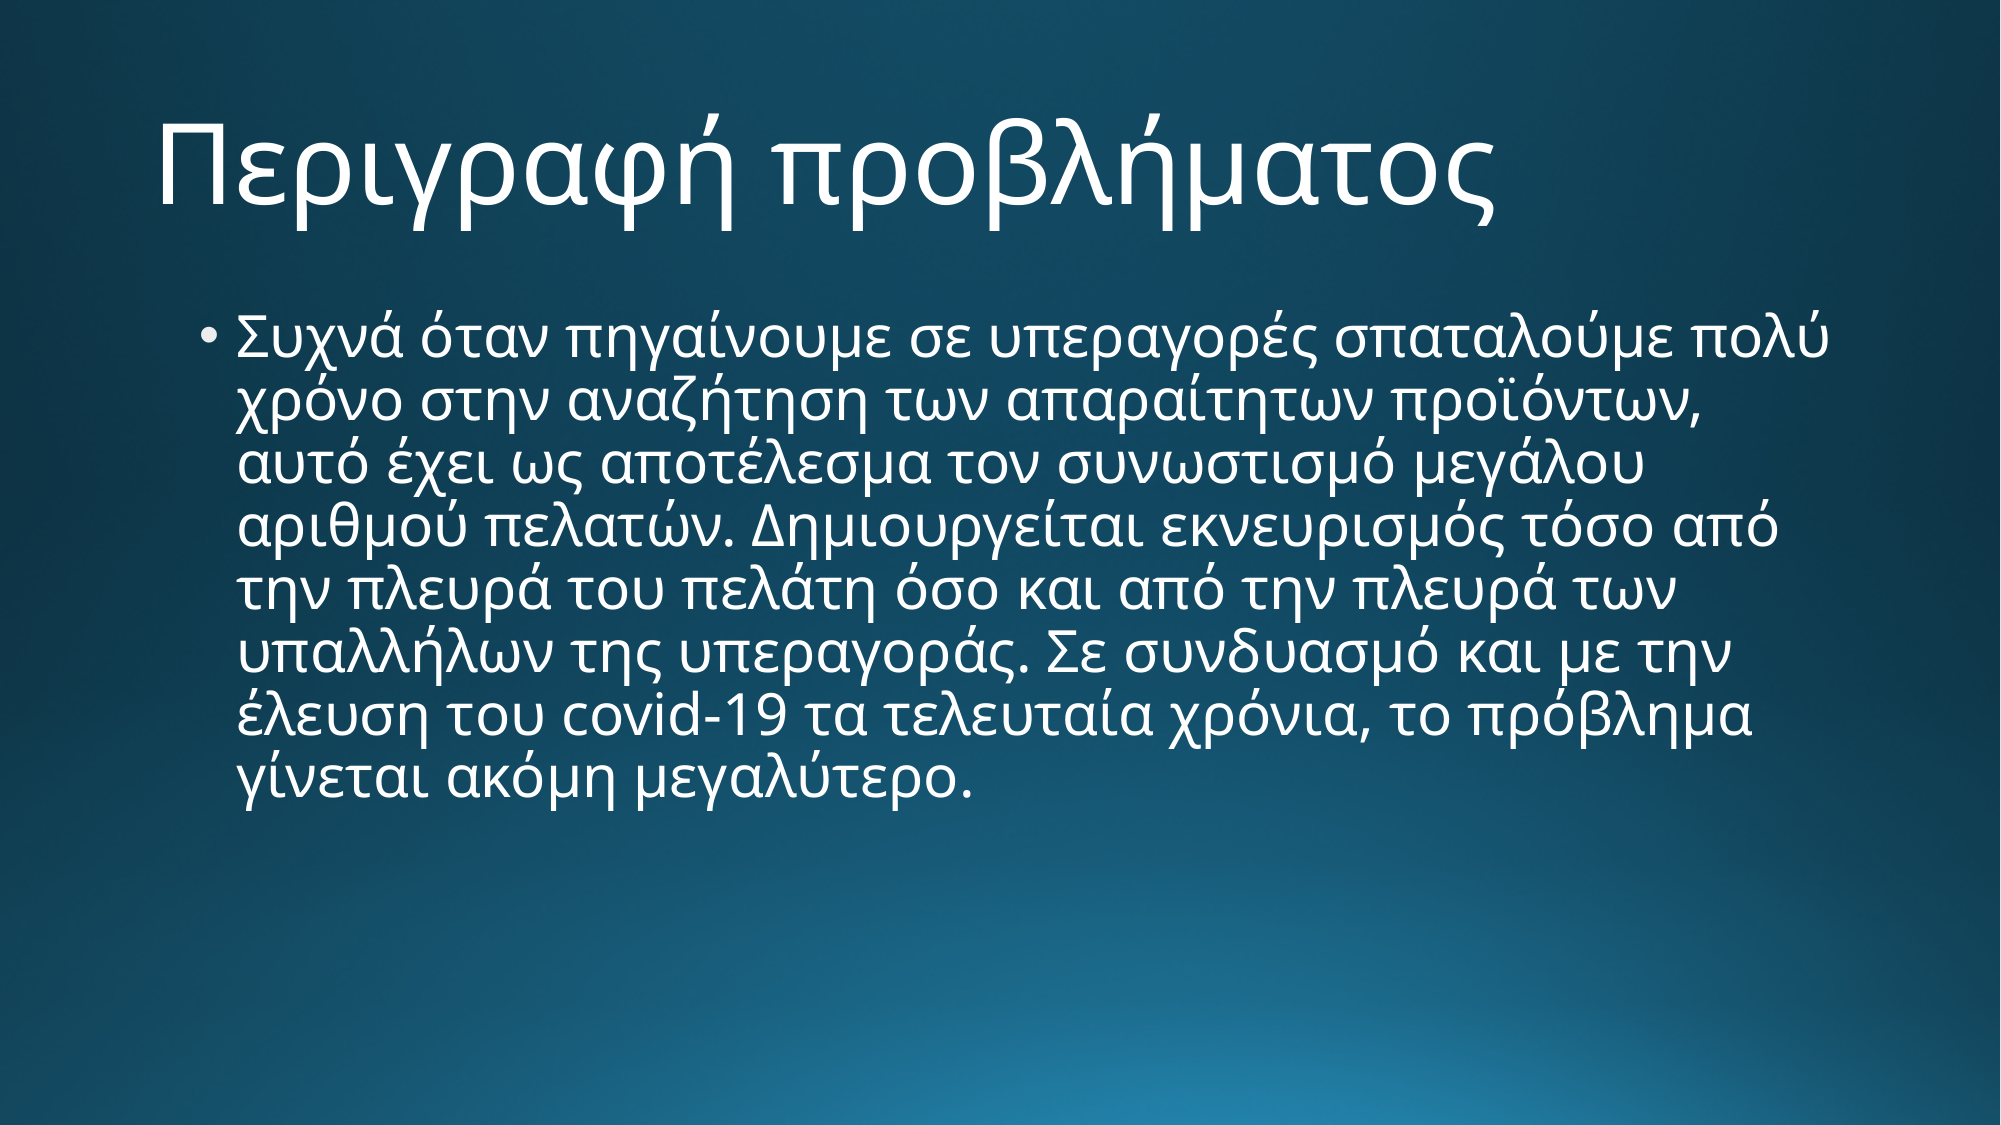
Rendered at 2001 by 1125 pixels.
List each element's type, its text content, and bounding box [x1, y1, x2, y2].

picture [0, 0, 2001, 1125]
list Συχνά όταν πηγαίνουμε σε υπεραγορές σπαταλούμε πολύ χρόνο στην αναζήτηση των απαραίτητων προϊόντων, αυτό έχει ως αποτέλεσμα τον συνωστισμό μεγάλου αριθμού πελατών. Δημιουργείται εκνευρισμός τόσο από την πλευρά του πελάτη όσο και από την πλευρά των υπαλλήλων της υπεραγοράς. Σε συνδυασμό και με την έλευση του covid-19 τα τελευταία χρόνια, το πρόβλημα γίνεται ακόμη μεγαλύτερο. [183, 299, 1863, 1014]
title Περιγραφή προβλήματος [137, 59, 1863, 278]
